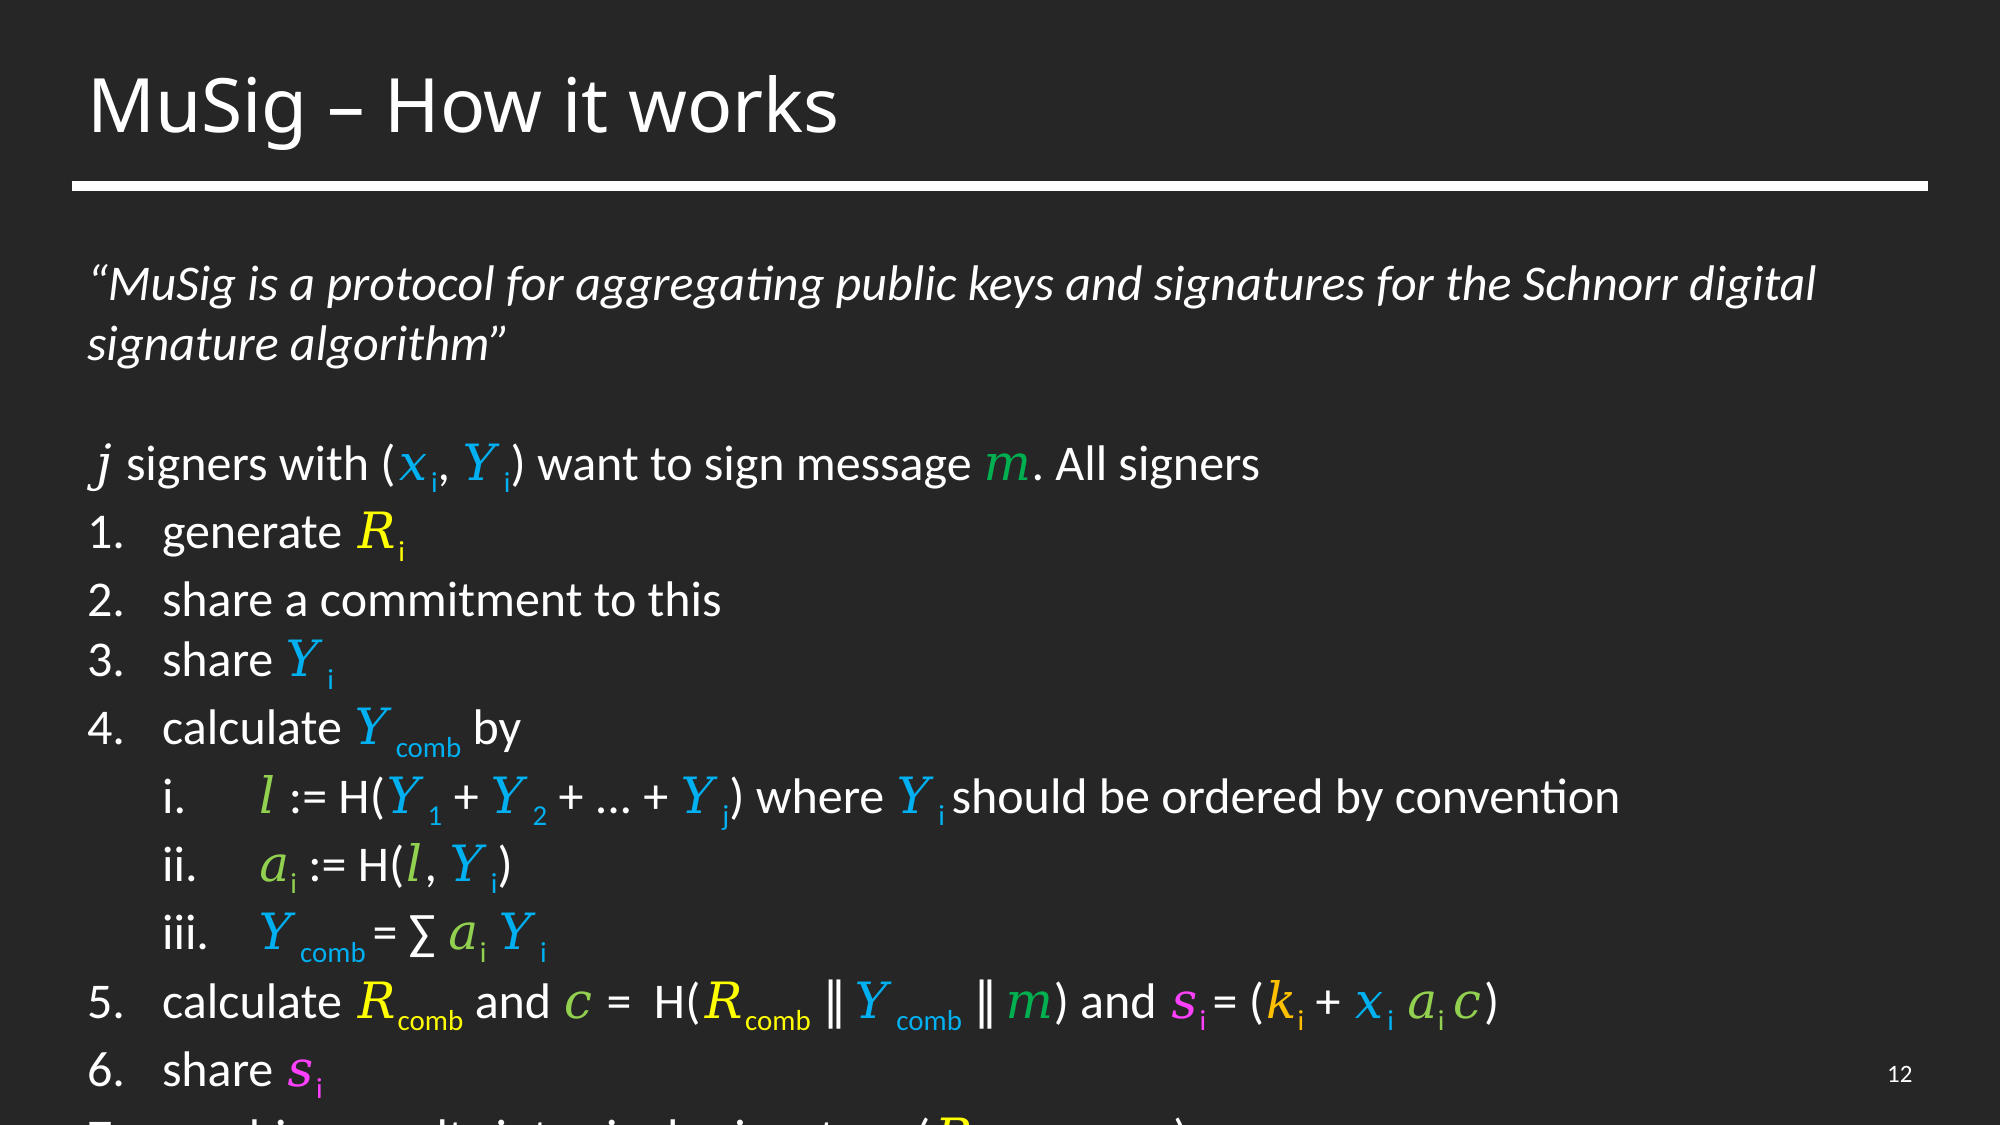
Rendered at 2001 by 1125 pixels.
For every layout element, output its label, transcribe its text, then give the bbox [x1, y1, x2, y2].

title MuSig – How it works [72, 59, 1929, 165]
text_box “MuSig is a protocol for aggregating public keys and signatures for the Schnorr digital signature algorithm” 𝑗 signers with (𝑥i, 𝑌i) want to sign message 𝑚. All signers generate 𝑅i share a commitment to this share 𝑌i calculate 𝑌comb by 𝑙 := H(𝑌1 + 𝑌2 + ... + 𝑌j) where 𝑌i should be ordered by convention 𝑎i := H(𝑙, 𝑌i) 𝑌comb = ∑ 𝑎i 𝑌i calculate 𝑅comb and 𝑐 = H(𝑅comb ∥ 𝑌comb ∥ 𝑚) and 𝑠i = (𝑘i + 𝑥i 𝑎i 𝑐) share 𝑠i combine results into single signature (𝑅comb , 𝑠comb) [72, 242, 1928, 1125]
